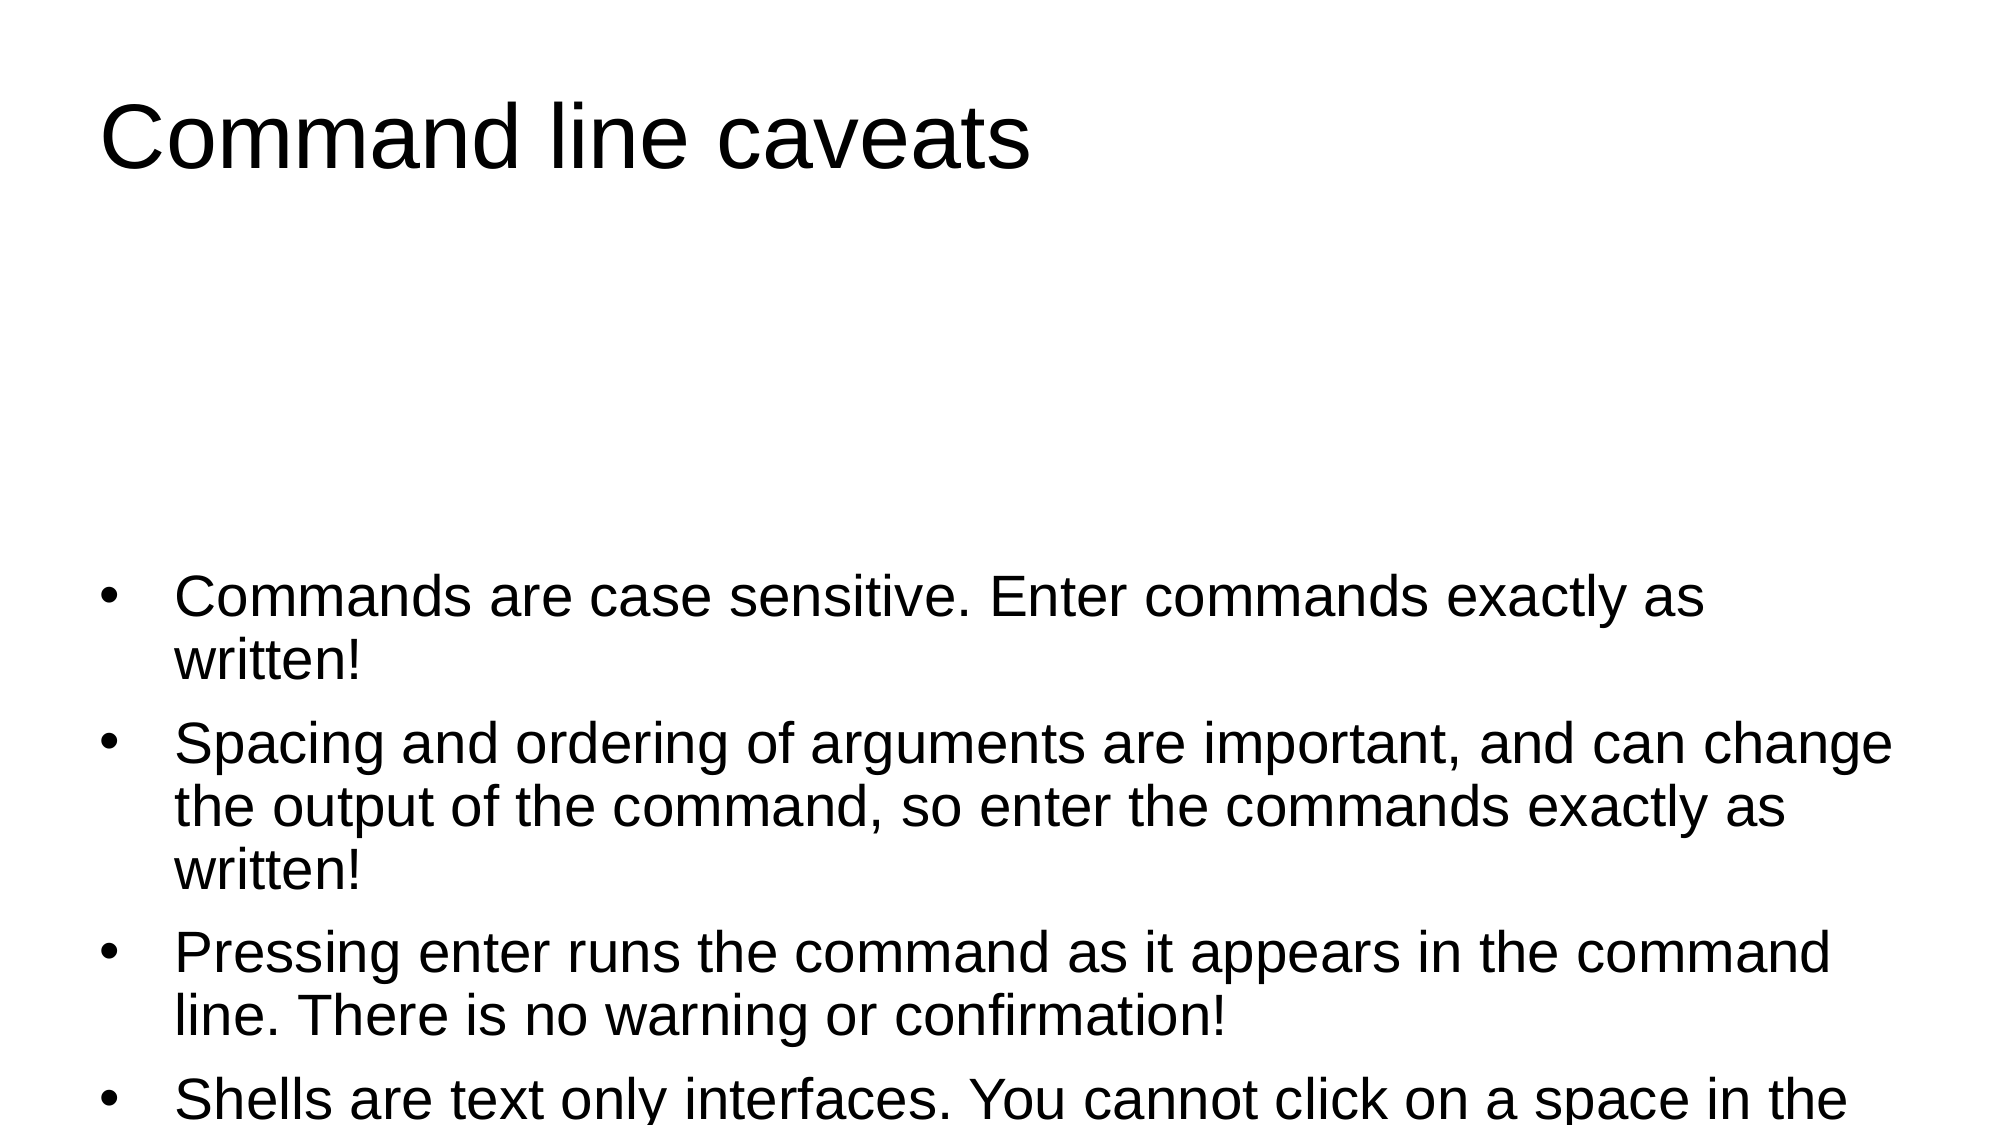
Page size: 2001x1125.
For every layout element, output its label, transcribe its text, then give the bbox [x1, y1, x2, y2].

list Commands are case sensitive. Enter commands exactly as written! Spacing and ordering of arguments are important, and can change the output of the command, so enter the commands exactly as written! Pressing enter runs the command as it appears in the command line. There is no warning or confirmation! Shells are text only interfaces. You cannot click on a space in the command line with the mouse. Use the arrow keys to navigate. [99, 566, 1900, 754]
title Command line caveats [99, 44, 1900, 233]
